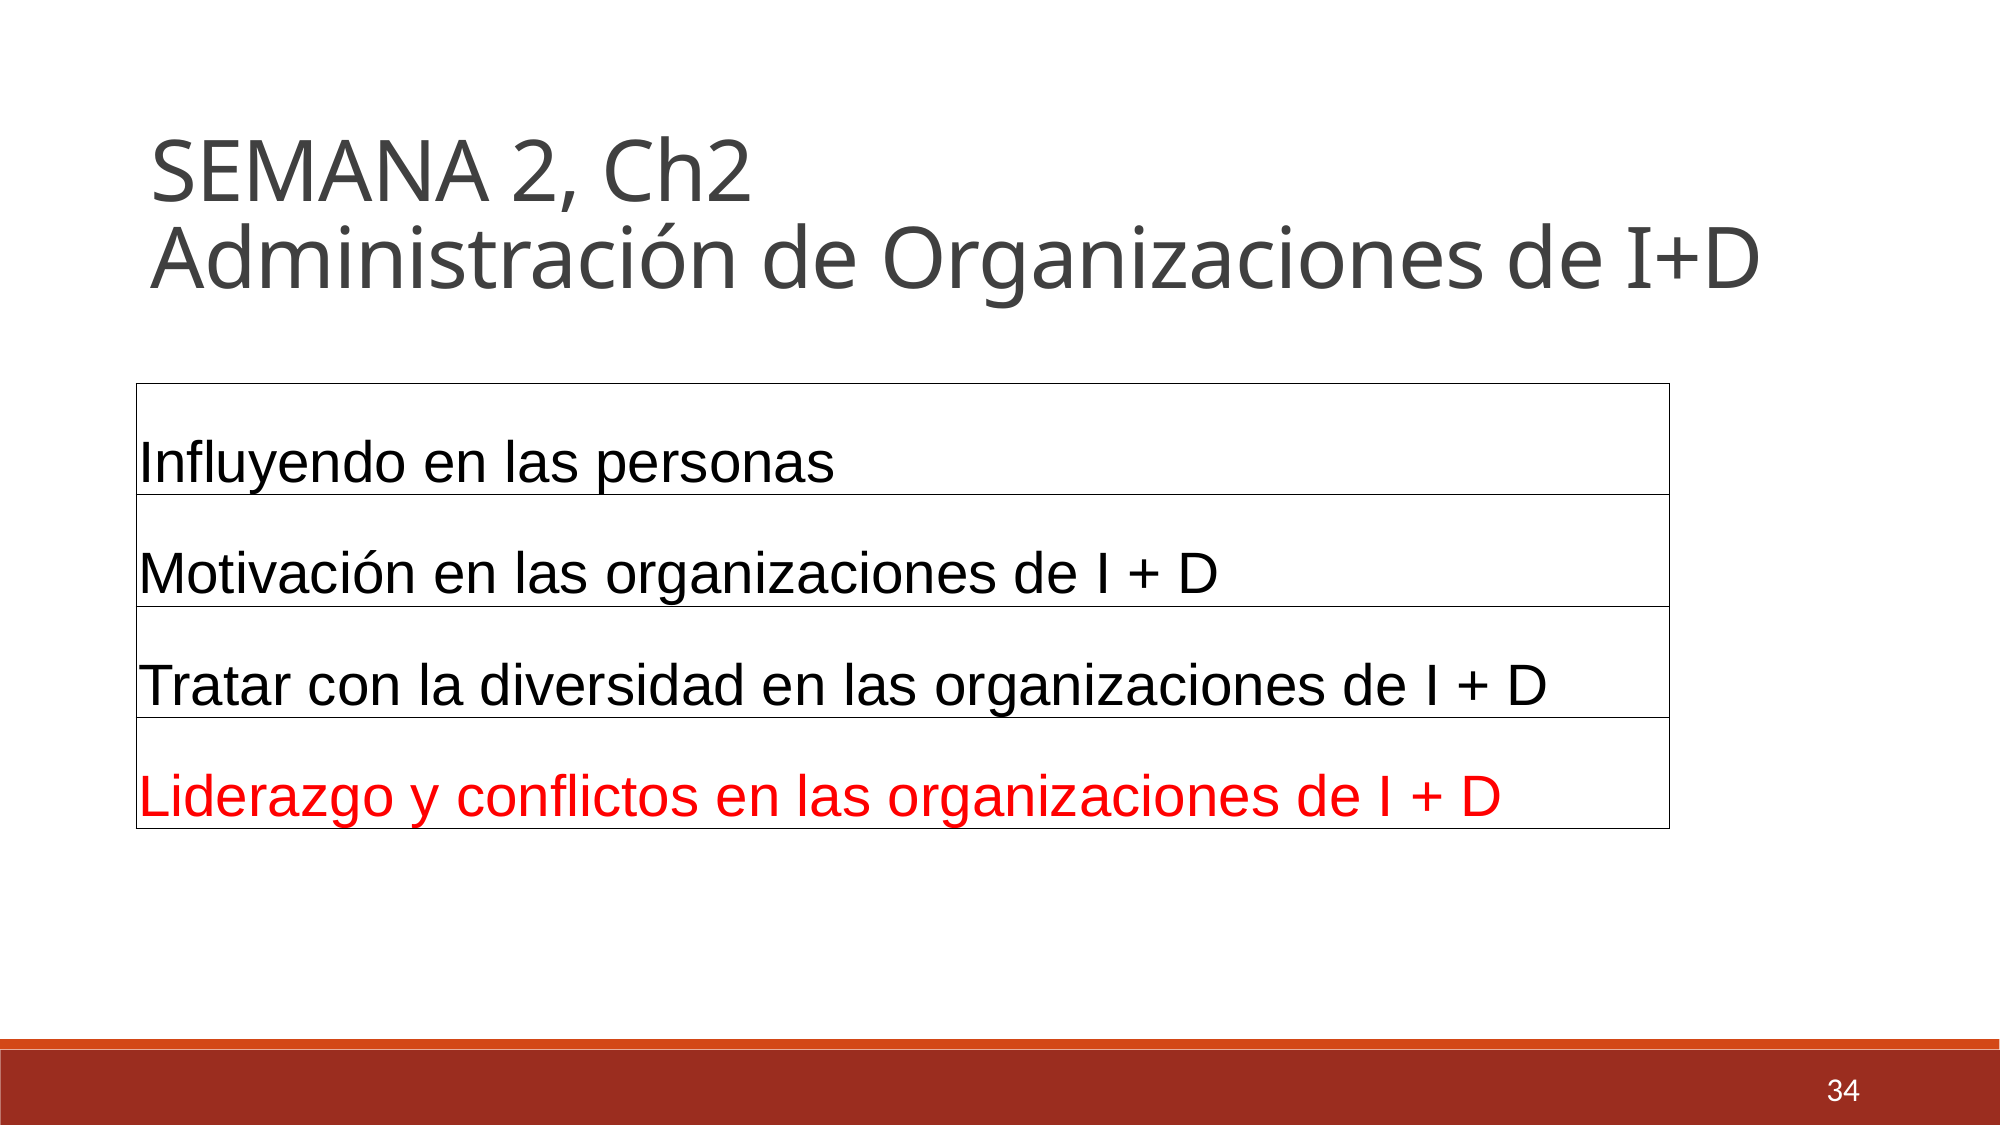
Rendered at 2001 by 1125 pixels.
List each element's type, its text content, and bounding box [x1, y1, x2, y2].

table_cell Tratar con la diversidad en las organizaciones de I + D [137, 607, 1669, 717]
table_cell Liderazgo y conflictos en las organizaciones de I + D [137, 718, 1669, 828]
table_cell Motivación en las organizaciones de I + D [137, 495, 1669, 606]
slide_number 34 [126, 1061, 1875, 1115]
table_header Influyendo en las personas [137, 384, 1669, 494]
text_box SEMANA 2, Ch2 Administración de Organizaciones de I+D [136, 124, 1830, 317]
